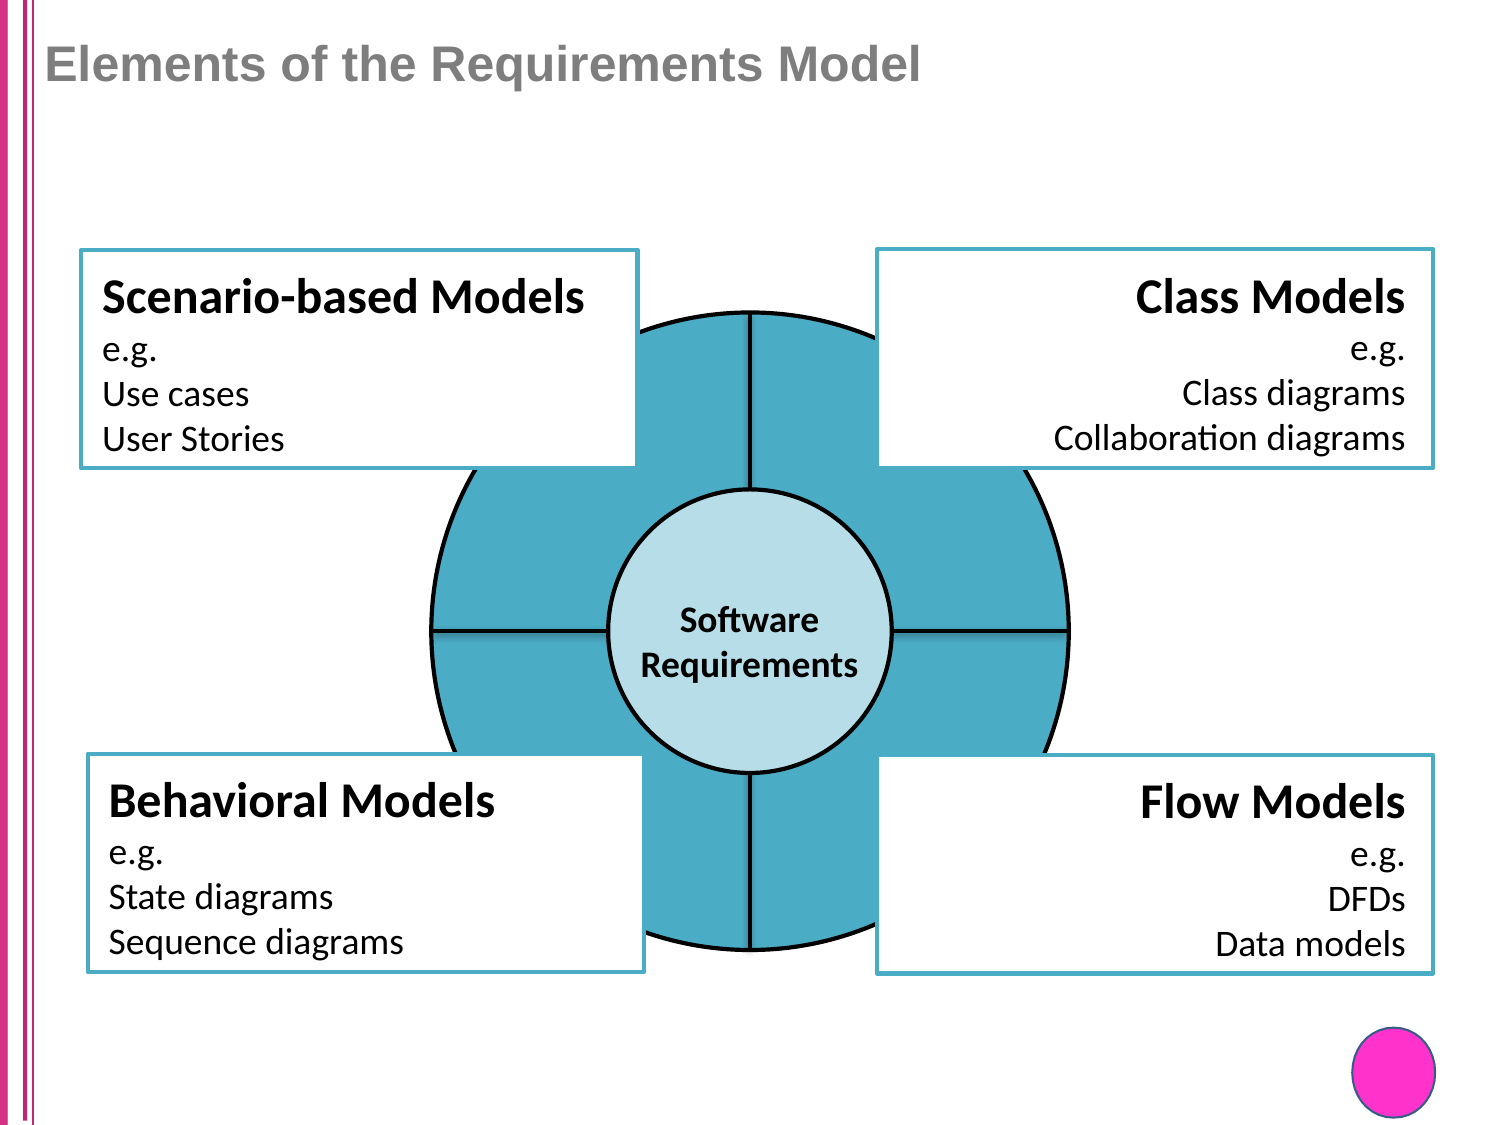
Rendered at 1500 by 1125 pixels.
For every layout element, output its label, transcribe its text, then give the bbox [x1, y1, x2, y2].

text_box Scenario-based Models e.g. Use cases User Stories [87, 256, 625, 467]
text_box Software Requirements [754, 640, 874, 693]
text_box [429, 640, 743, 953]
text_box [429, 310, 1071, 631]
text_box [86, 752, 646, 974]
text_box [875, 753, 1435, 976]
text_box [79, 248, 640, 470]
text_box Flow Models e.g. DFDs Data models [883, 761, 1421, 972]
text_box [875, 247, 1435, 470]
text_box [754, 640, 894, 776]
text_box [606, 640, 745, 775]
text_box [606, 487, 745, 630]
text_box [755, 638, 1071, 953]
text_box Class Models e.g. Class diagrams Collaboration diagrams [883, 255, 1421, 466]
text_box Software Requirements [754, 587, 874, 630]
text_box Behavioral Models e.g. State diagrams Sequence diagrams [93, 760, 632, 970]
picture [0, 0, 10, 1125]
title Elements of the Requirements Model [44, 31, 1456, 96]
text_box [754, 487, 894, 630]
text_box Software Requirements [625, 640, 745, 693]
text_box Software Requirements [625, 587, 745, 630]
